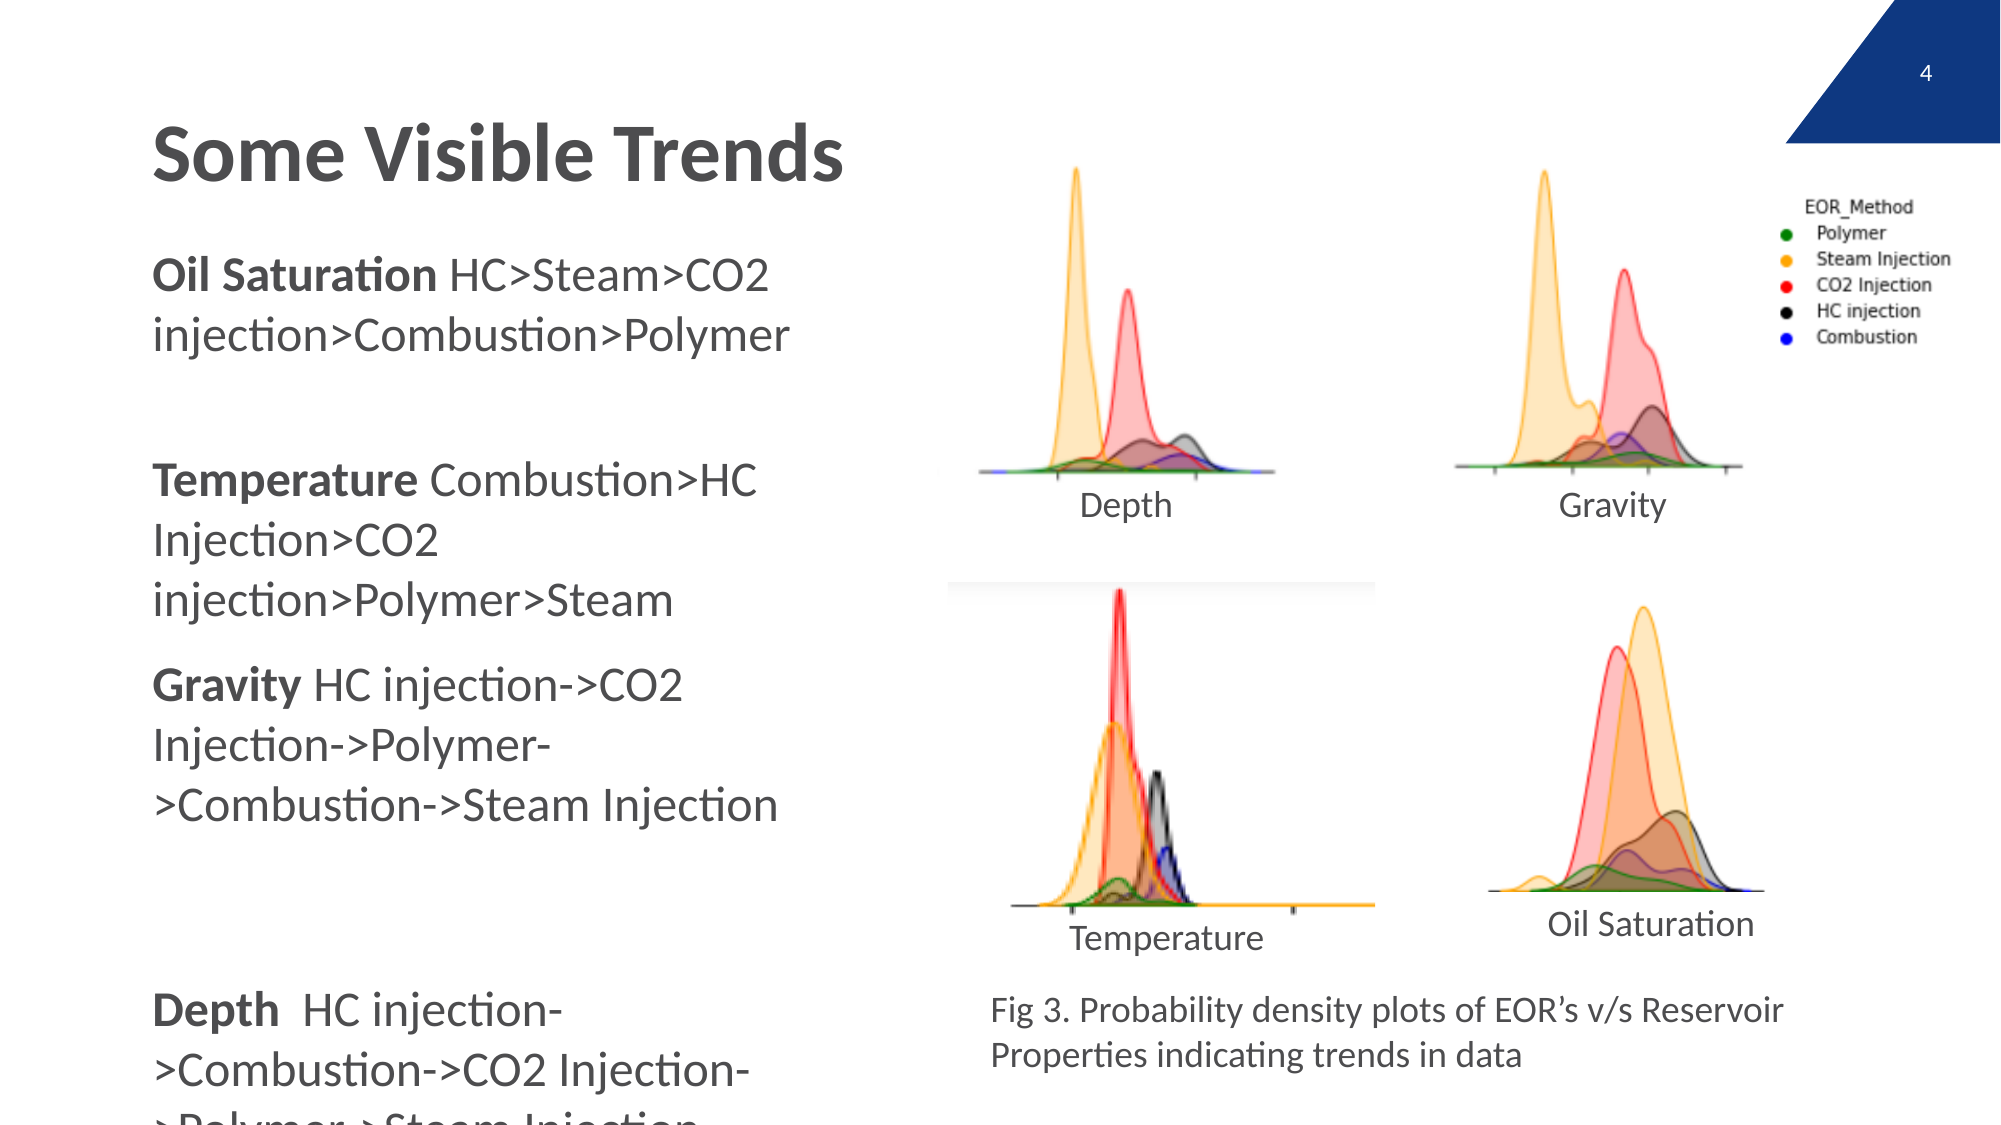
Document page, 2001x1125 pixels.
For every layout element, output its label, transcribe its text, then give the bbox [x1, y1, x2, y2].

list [937, 148, 1291, 485]
text_box Fig 3. Probability density plots of EOR’s v/s Reservoir Properties indicating trends in data [975, 977, 1879, 1083]
text_box Depth [1065, 485, 1238, 533]
picture [947, 582, 1376, 919]
title Some Visible Trends [137, 70, 976, 206]
picture [1479, 590, 1782, 892]
text_box Temperature [1054, 919, 1303, 966]
text_box Oil Saturation [1532, 892, 1782, 952]
picture [1429, 163, 1961, 485]
text_box Gravity [1543, 485, 1717, 533]
list Oil Saturation HC>Steam>CO2 injection>Combustion>Polymer Temperature Combustion>HC Injection>CO2 injection>Polymer>Steam Gravity HC injection->CO2 Injection->Polymer->Combustion->Steam Injection Depth HC injection->Combustion->CO2 Injection->Polymer->Steam Injection [137, 234, 821, 987]
